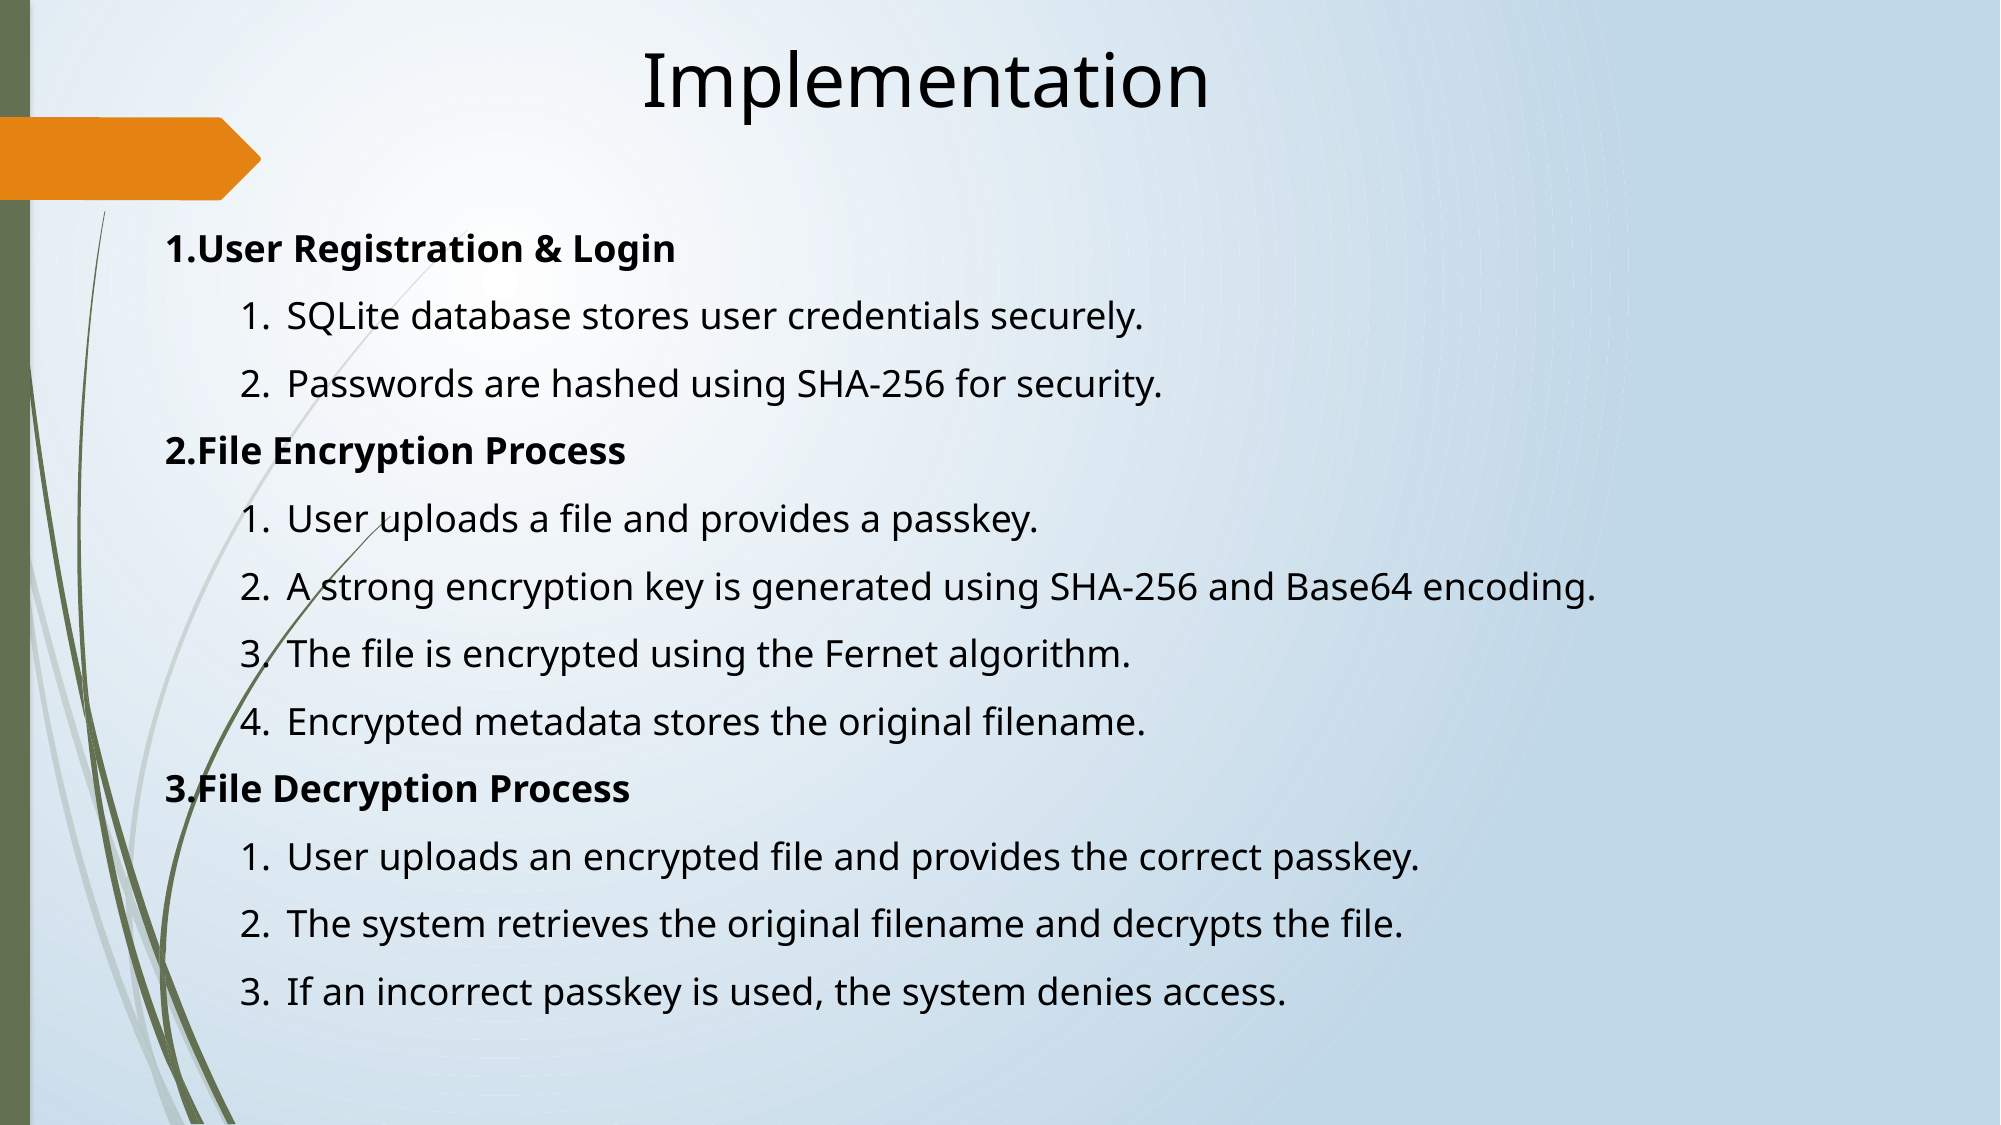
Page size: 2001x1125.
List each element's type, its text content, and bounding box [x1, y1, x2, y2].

text_box Implementation [627, 24, 1332, 130]
text_box User Registration & Login SQLite database stores user credentials securely. Passwords are hashed using SHA-256 for security. File Encryption Process User uploads a file and provides a passkey. A strong encryption key is generated using SHA-256 and Base64 encoding. The file is encrypted using the Fernet algorithm. Encrypted metadata stores the original filename. File Decryption Process User uploads an encrypted file and provides the correct passkey. The system retrieves the original filename and decrypts the file. If an incorrect passkey is used, the system denies access. [149, 195, 2000, 1095]
